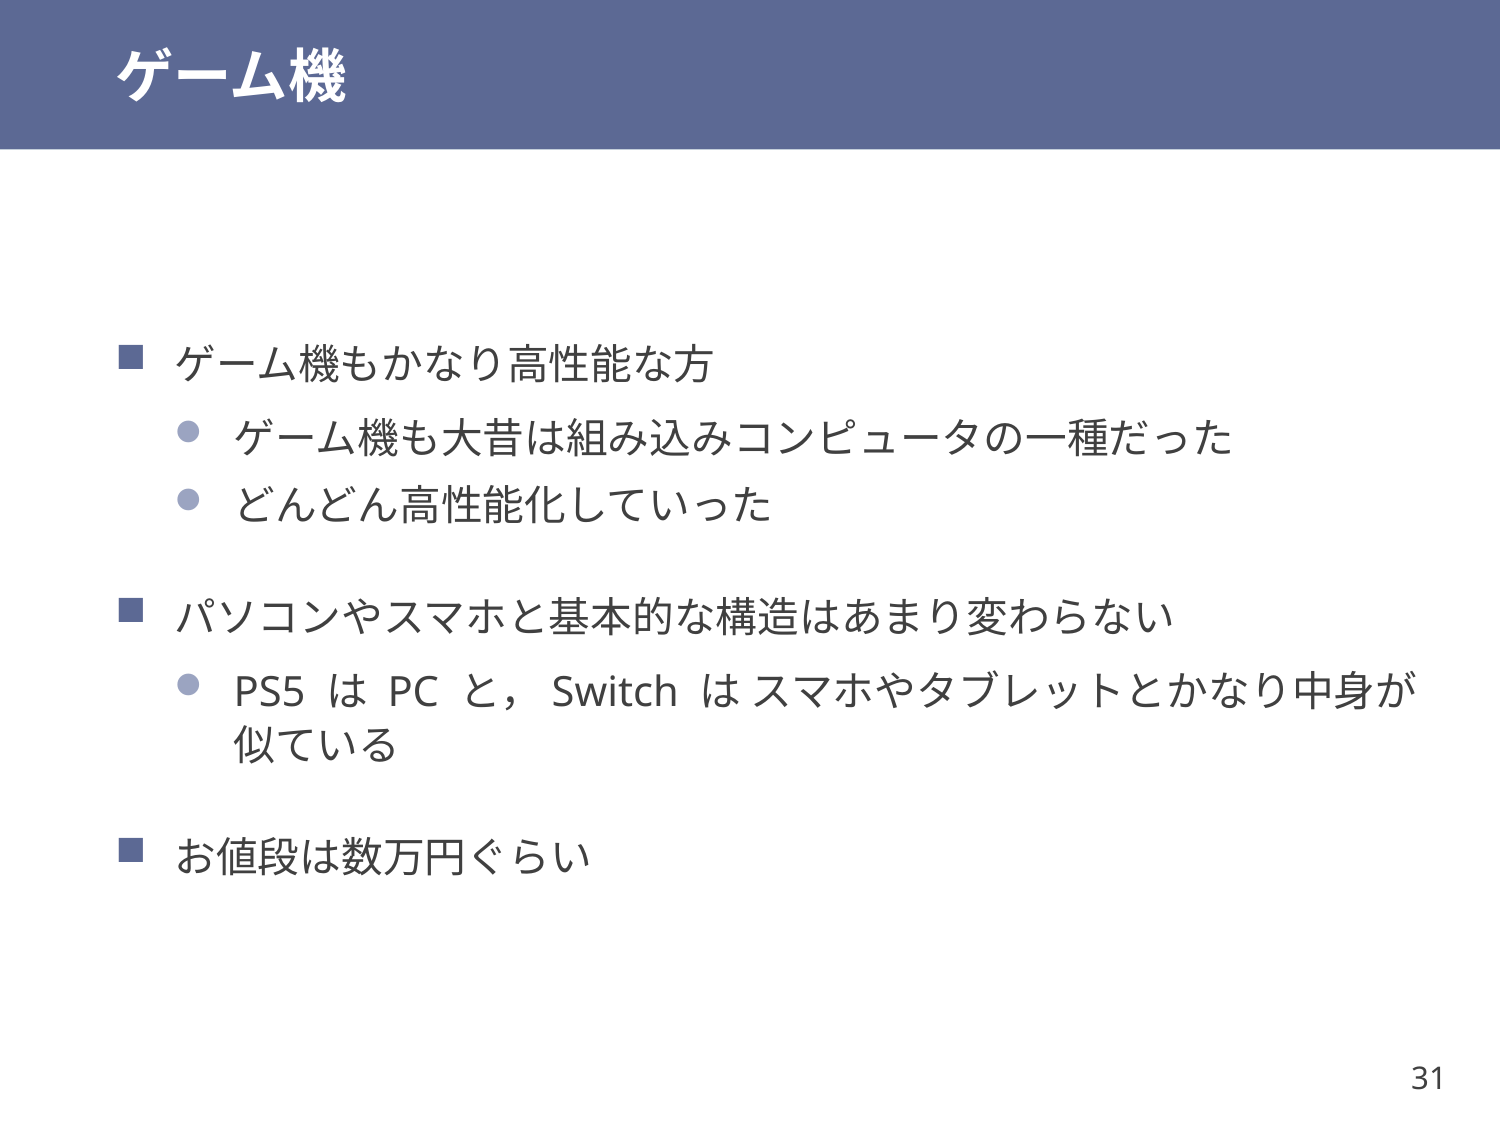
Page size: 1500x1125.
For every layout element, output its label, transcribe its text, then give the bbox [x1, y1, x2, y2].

title ゲーム機 [100, 0, 1500, 150]
list ゲーム機もかなり高性能な方 ゲーム機も大昔は組み込みコンピュータの一種だった どんどん高性能化していった パソコンやスマホと基本的な構造はあまり変わらない PS5 は PC と，Switch は スマホやタブレットとかなり中身が 似ている お値段は数万円ぐらい [100, 178, 1459, 1036]
